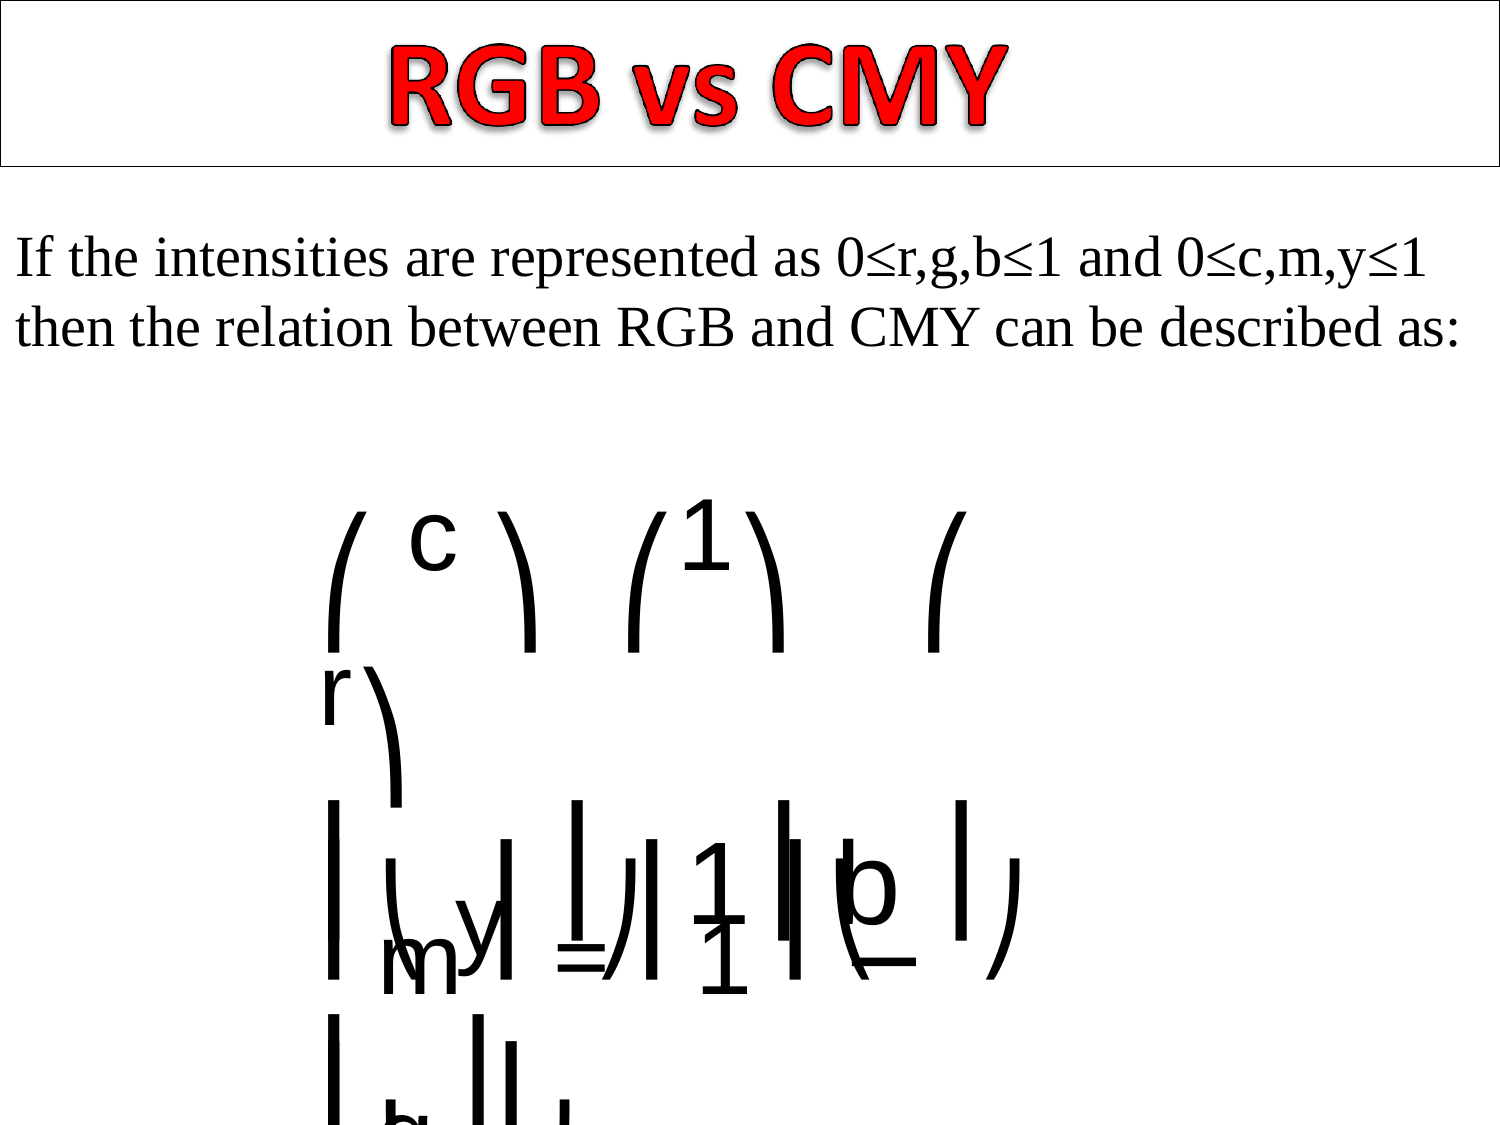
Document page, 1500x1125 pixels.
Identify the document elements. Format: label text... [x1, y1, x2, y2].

text_box ⎜⎝ y ⎟⎠ ⎜⎝ ⎟⎠ ⎜⎝ ⎟⎠ [308, 732, 1087, 1125]
list ⎛ c ⎞ ⎛1⎞ ⎛ r⎞ ⎜m⎟ = ⎜1⎟ − ⎜g⎟ [310, 497, 1087, 732]
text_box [383, 40, 1017, 140]
title If the intensities are represented as 0≤r,g,b≤1 and 0≤c,m,y≤1 then the relation between RGB and CMY can be described as: [12, 203, 1488, 406]
